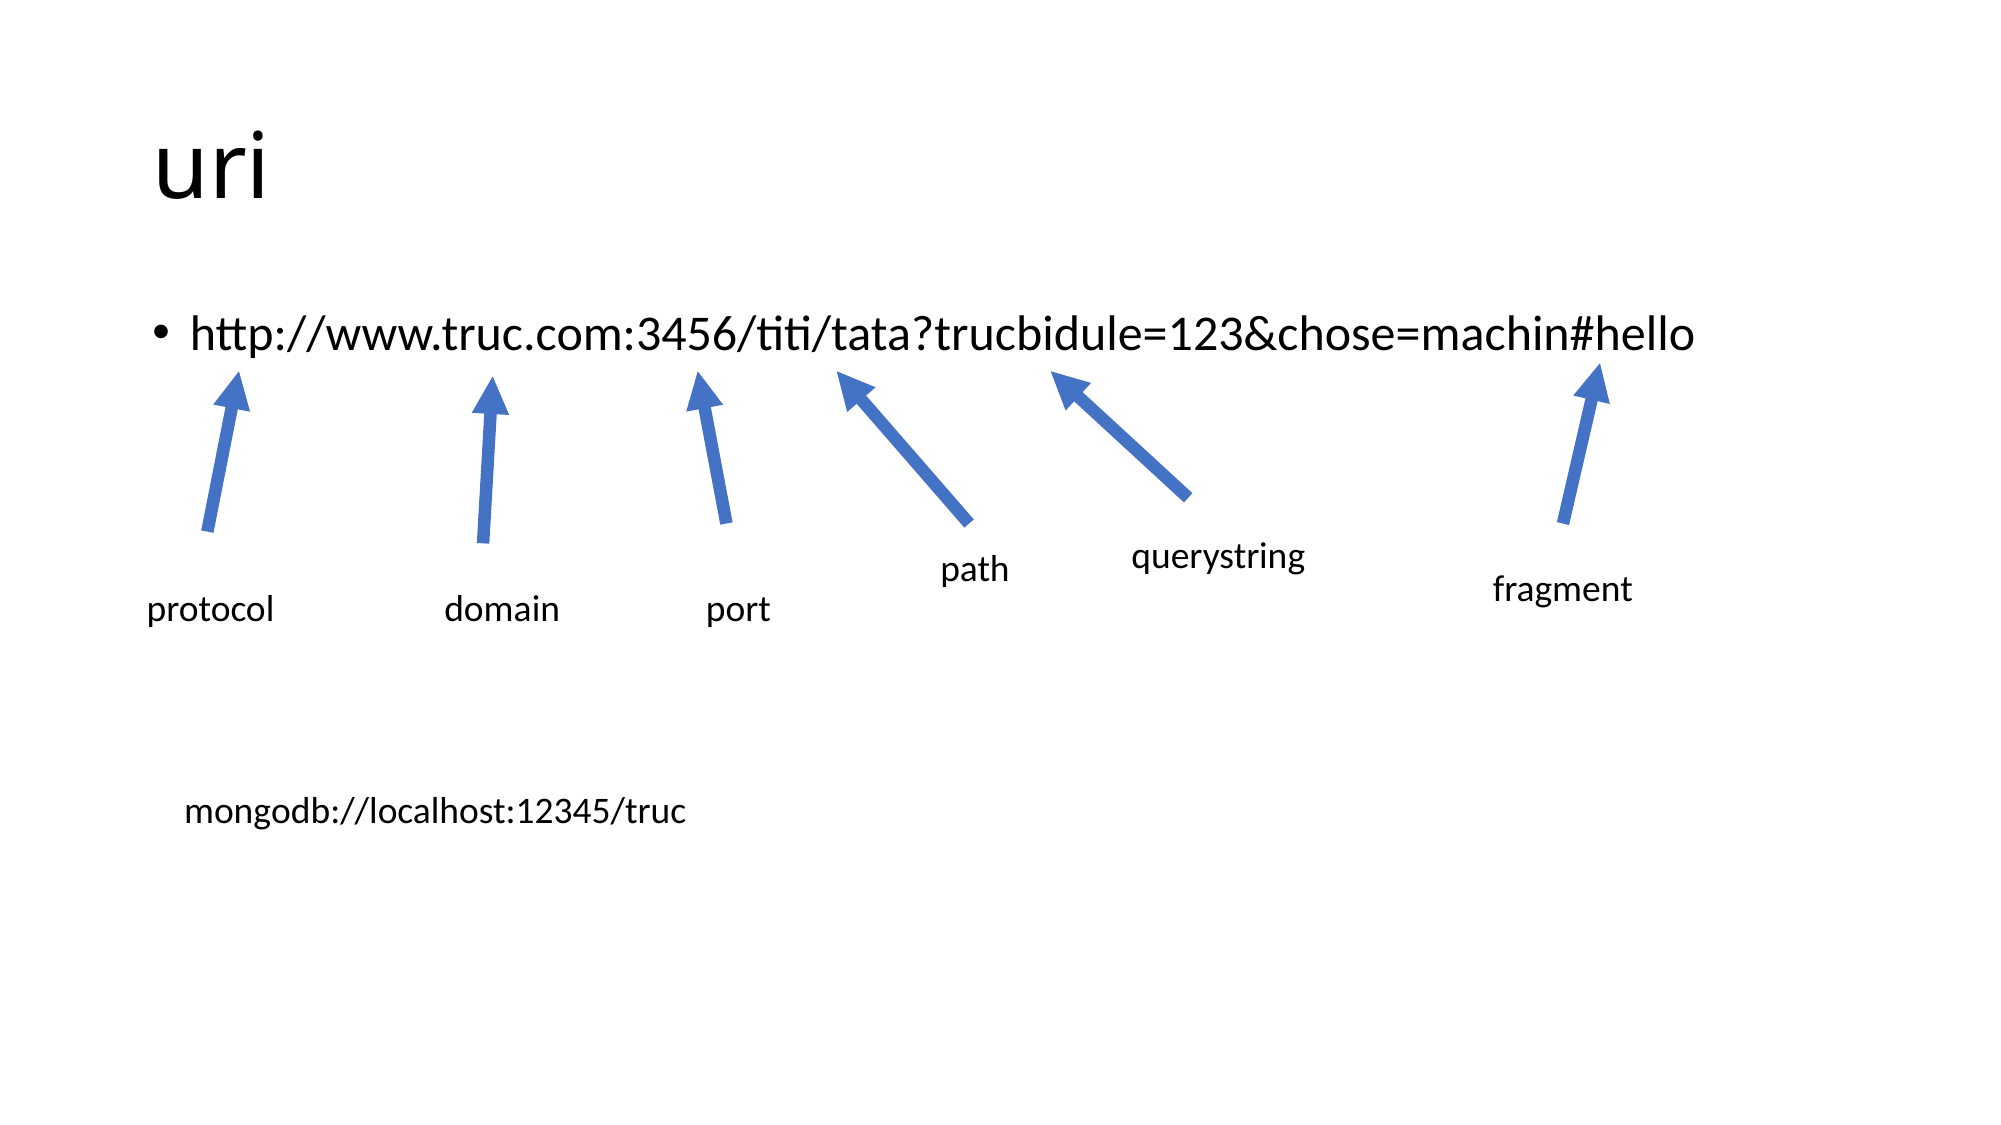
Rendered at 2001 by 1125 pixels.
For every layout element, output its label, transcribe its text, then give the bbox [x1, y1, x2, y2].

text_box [482, 376, 493, 544]
text_box querystring [1116, 523, 1321, 584]
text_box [207, 371, 239, 532]
text_box fragment [1478, 556, 1648, 617]
list http://www.truc.com:3456/titi/tata?trucbidule=123&chose=machin#hello [137, 299, 1863, 1014]
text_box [1562, 363, 1600, 524]
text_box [836, 371, 970, 524]
text_box port [691, 576, 786, 637]
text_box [697, 371, 727, 524]
text_box path [925, 536, 1025, 597]
title uri [137, 59, 1863, 278]
text_box mongodb://localhost:12345/truc [169, 778, 702, 839]
text_box protocol [131, 576, 290, 637]
text_box domain [429, 576, 575, 637]
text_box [1050, 371, 1189, 498]
